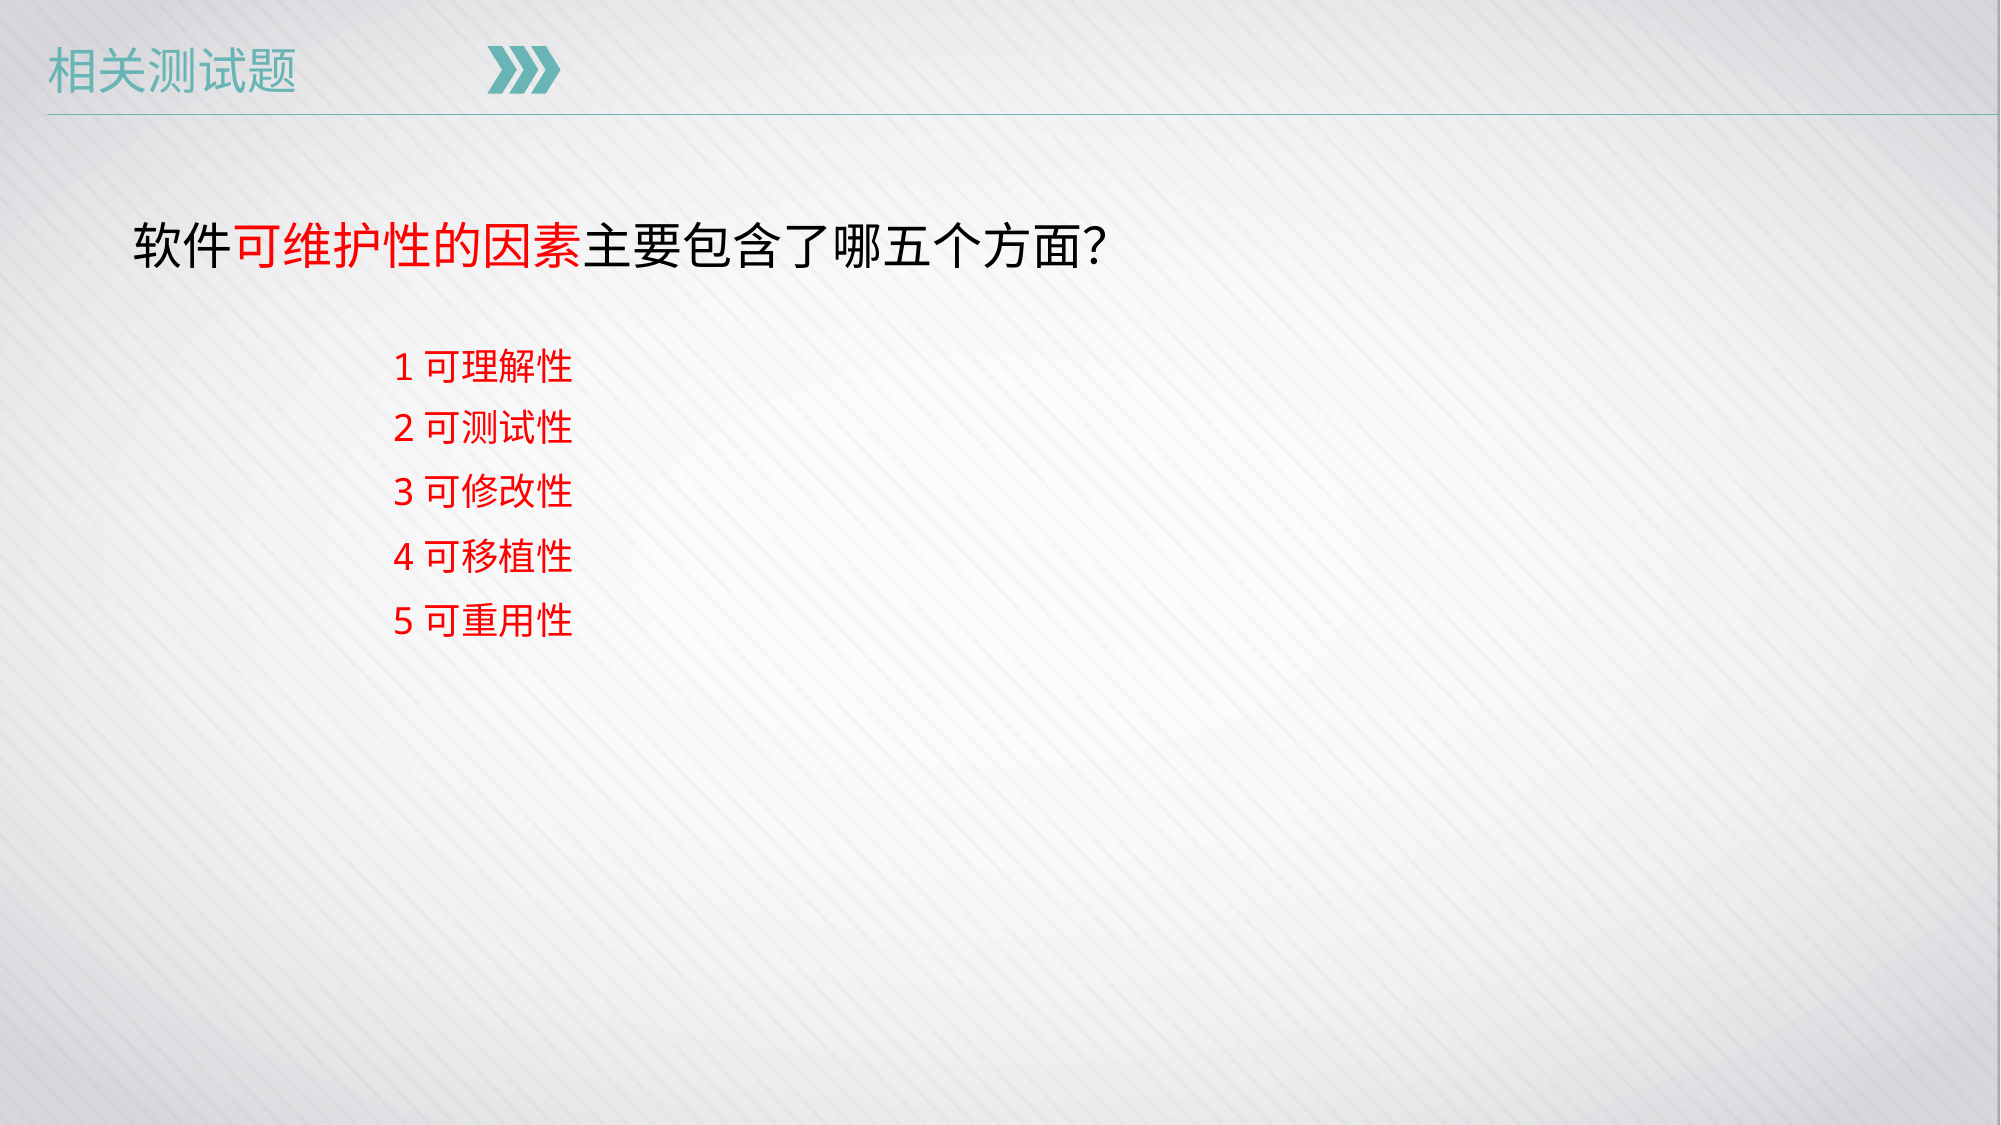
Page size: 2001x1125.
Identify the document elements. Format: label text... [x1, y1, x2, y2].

text_box 软件可维护性的因素主要包含了哪五个方面？ [118, 207, 1126, 282]
text_box 相关测试题 [47, 39, 469, 100]
picture [0, 0, 2001, 1125]
text_box 4可移植性 [227, 525, 622, 585]
text_box 2可测试性 [227, 396, 622, 457]
text_box 3可修改性 [227, 460, 622, 521]
text_box 5可重用性 [227, 589, 622, 650]
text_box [487, 45, 561, 94]
text_box 1可理解性 [227, 335, 622, 396]
